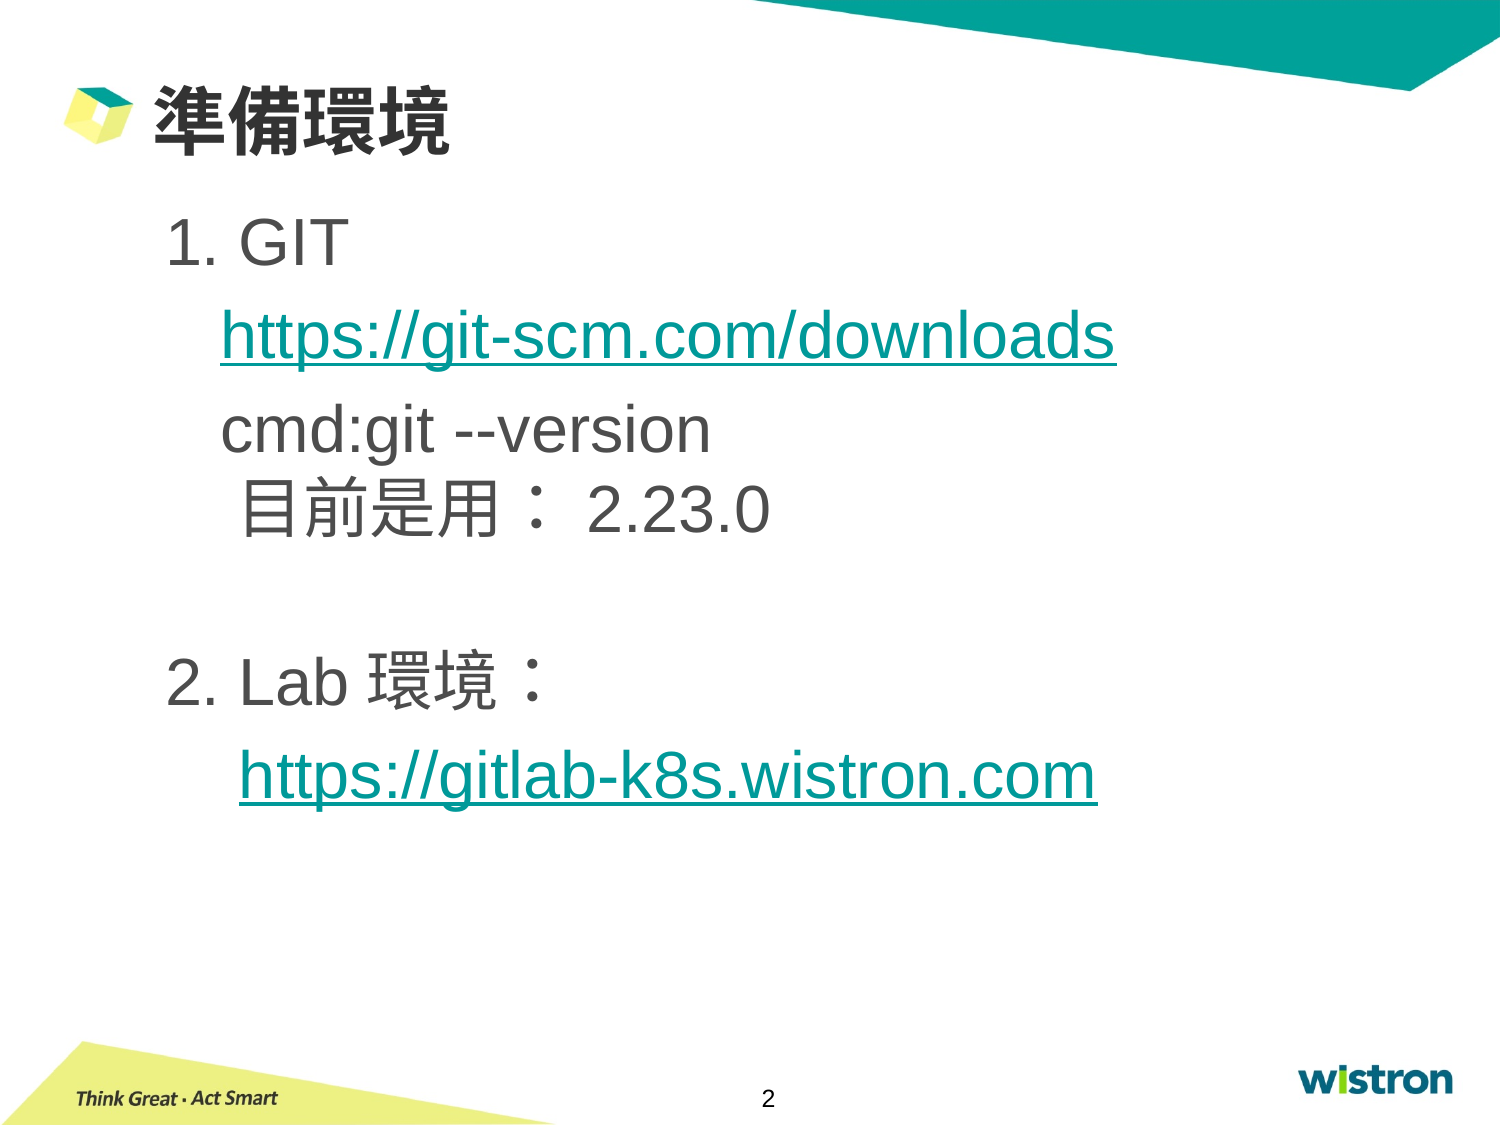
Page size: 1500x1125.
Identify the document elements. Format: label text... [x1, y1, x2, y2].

slide_number 2 [724, 1074, 813, 1125]
picture [0, 0, 1500, 1125]
list 1. GIT https://git-scm.com/downloads cmd:git --version 目前是用：2.23.0 2. Lab環境： https://gitlab-k8s.wistron.com [150, 191, 1475, 934]
title 準備環境 [137, 67, 1425, 174]
